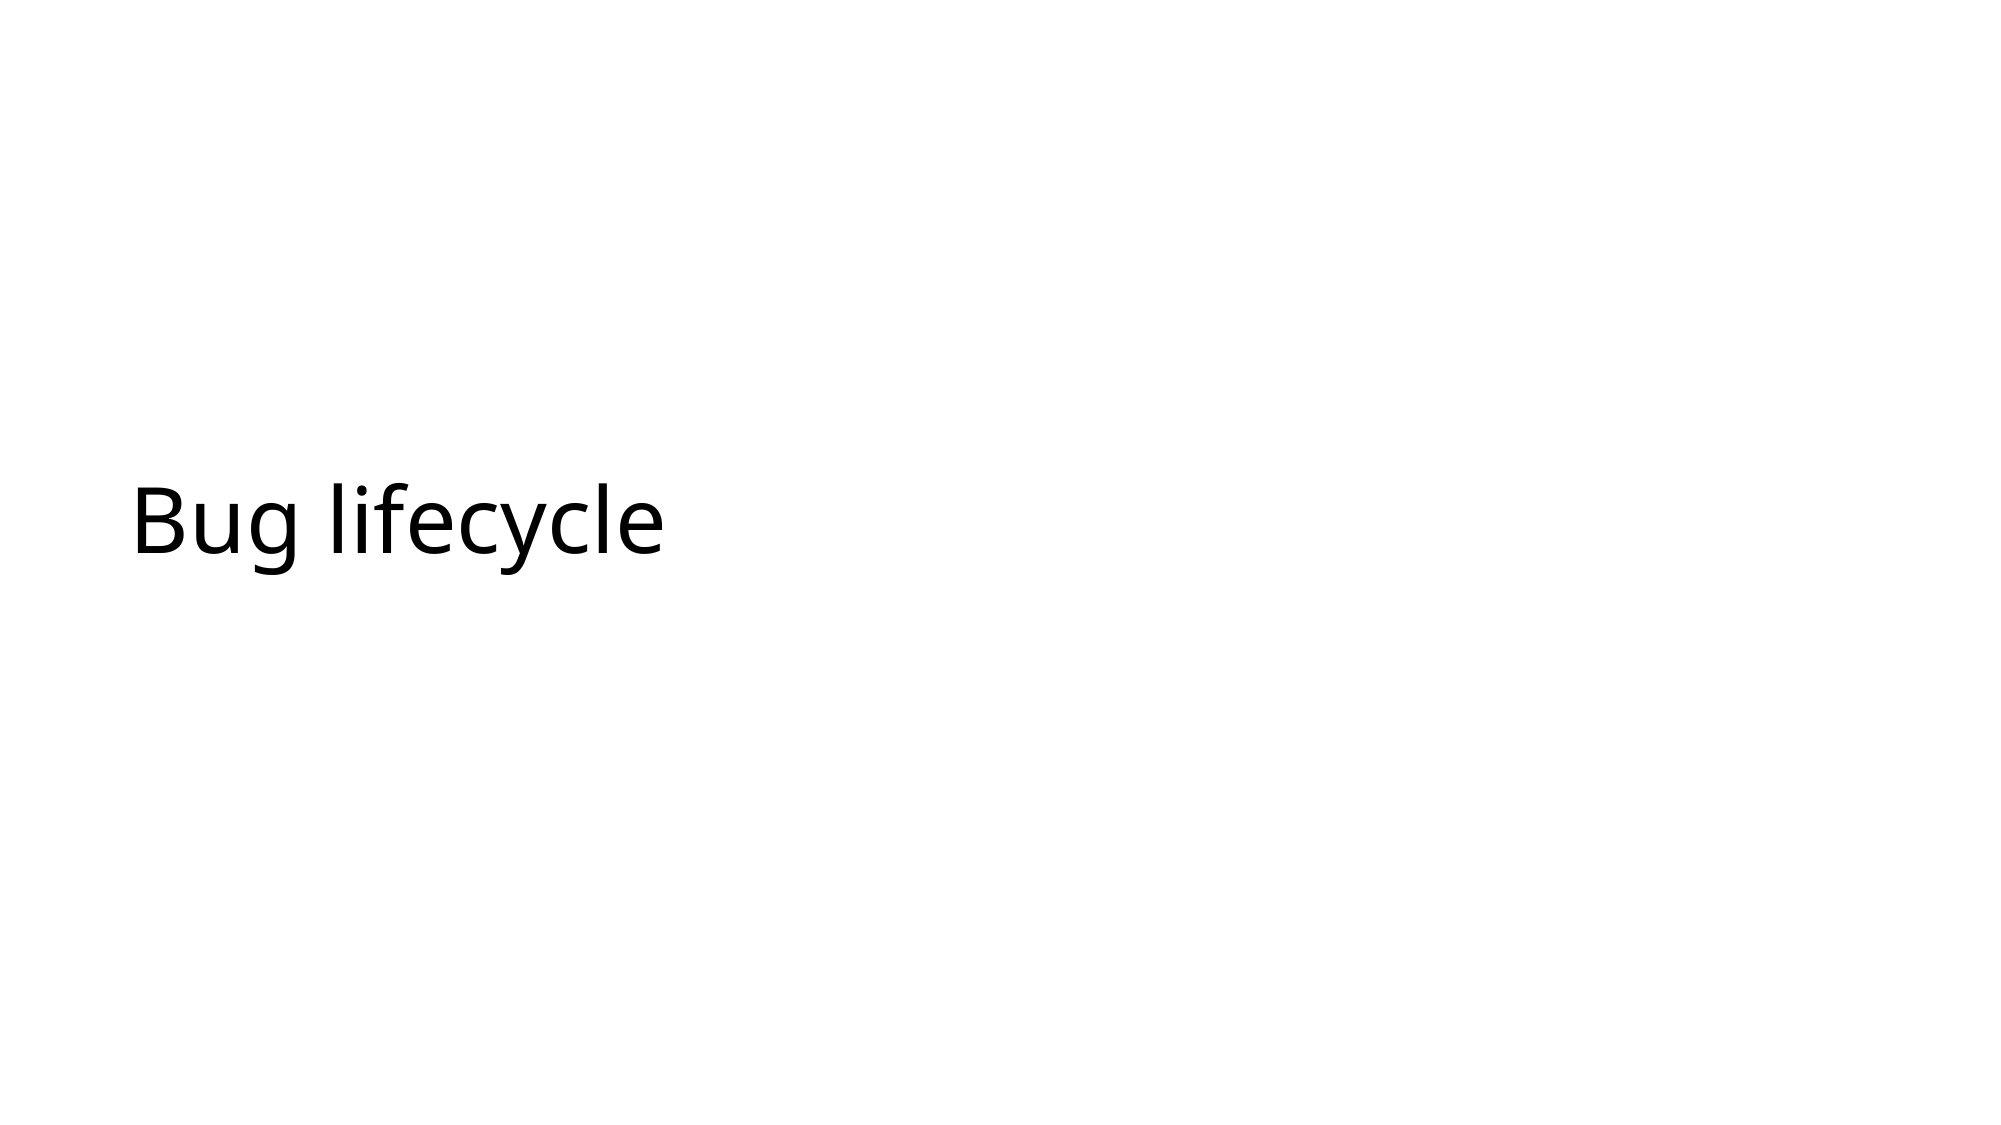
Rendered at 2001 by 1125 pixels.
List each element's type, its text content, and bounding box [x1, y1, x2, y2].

title Bug lifecycle [115, 415, 1841, 633]
